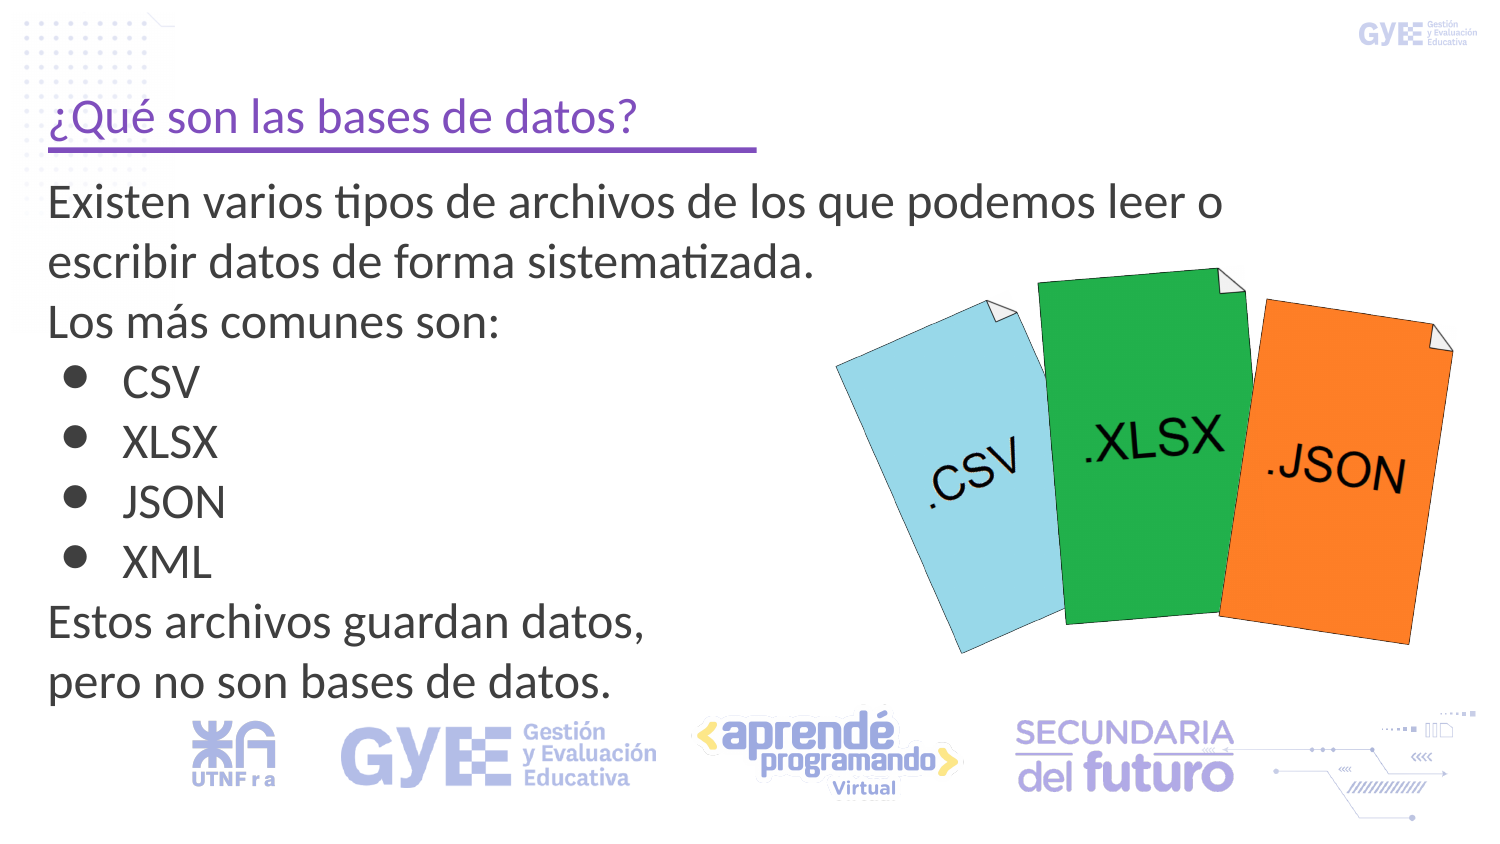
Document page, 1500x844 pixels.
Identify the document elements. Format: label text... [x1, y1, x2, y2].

picture [11, 11, 175, 334]
picture [186, 712, 283, 798]
text_box ¿Qué son las bases de datos? [180, 78, 1500, 151]
picture [688, 700, 965, 804]
text_box [180, 147, 757, 153]
picture [1358, 19, 1478, 46]
text_box Existen varios tipos de archivos de los que podemos leer o escribir datos de forma sistematizada. Los más comunes son: CSV XLSX JSON XML Estos archivos guardan datos, pero no son bases de datos. [36, 162, 1320, 703]
picture [997, 700, 1485, 835]
picture [836, 266, 1456, 653]
picture [341, 721, 656, 789]
